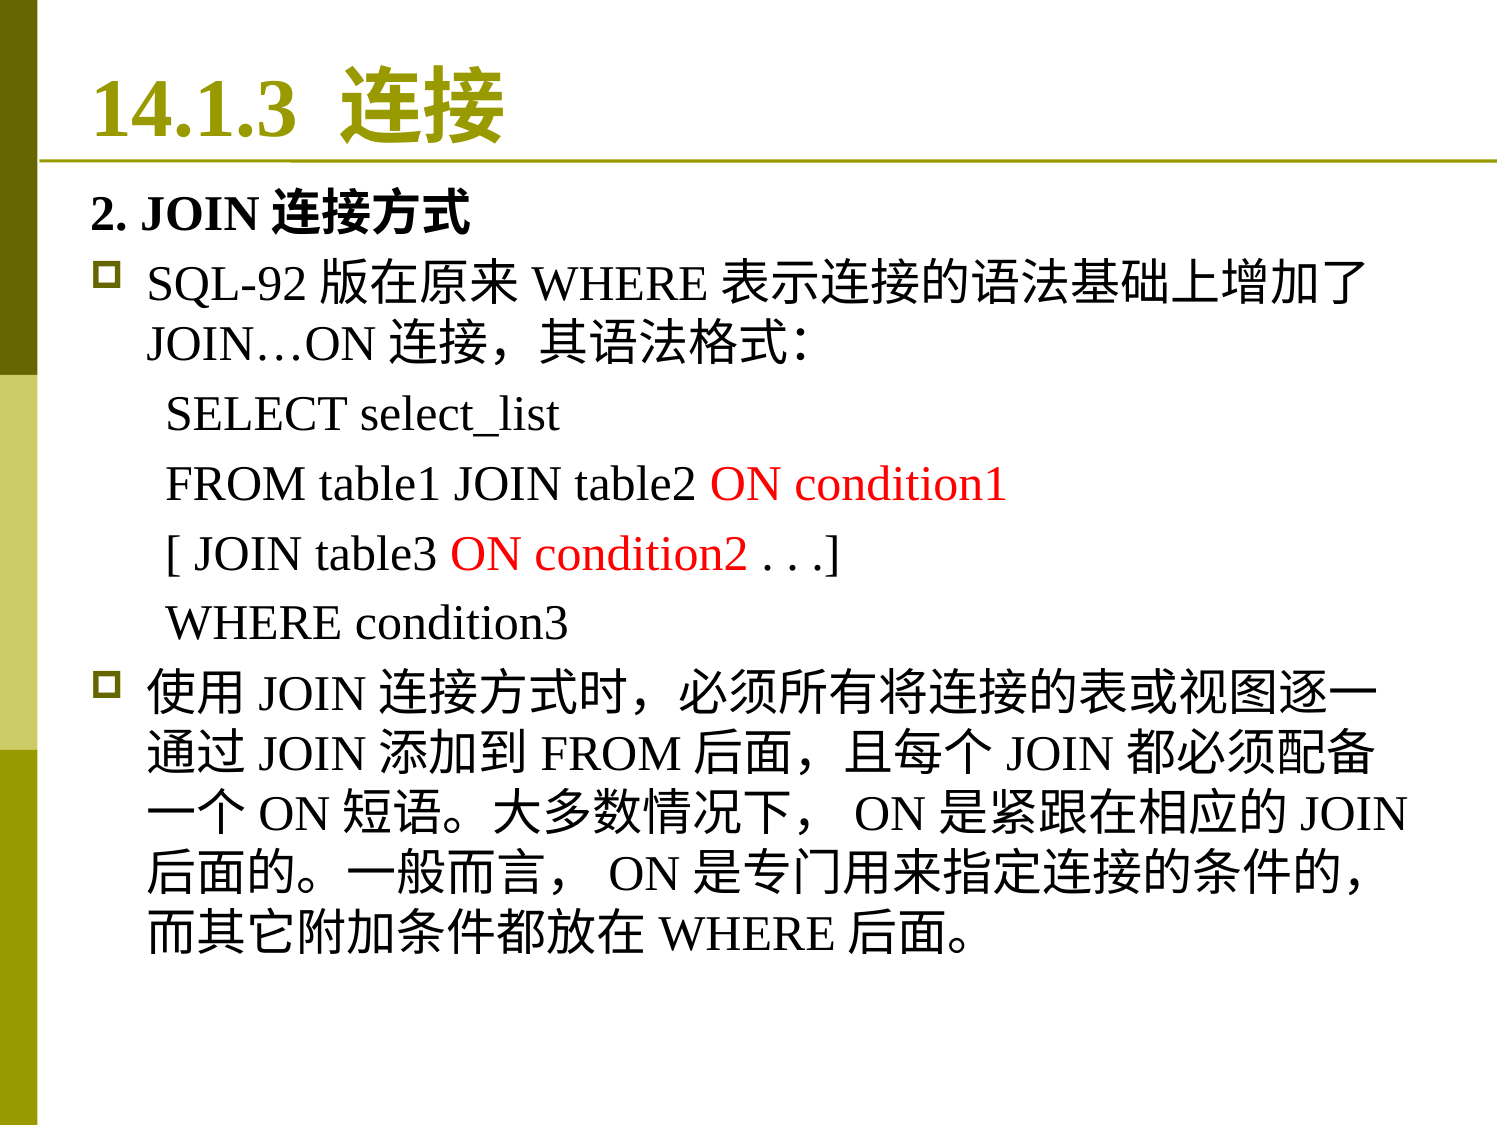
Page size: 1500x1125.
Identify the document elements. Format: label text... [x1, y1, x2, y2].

list 2. JOIN连接方式 SQL-92版在原来WHERE表示连接的语法基础上增加了JOIN…ON连接，其语法格式： SELECT select_list FROM table1 JOIN table2 ON condition1 [ JOIN table3 ON condition2 . . .] WHERE condition3 使用JOIN连接方式时，必须所有将连接的表或视图逐一通过JOIN添加到FROM后面，且每个JOIN都必须配备一个ON短语。大多数情况下，ON是紧跟在相应的JOIN后面的。一般而言，ON是专门用来指定连接的条件的，而其它附加条件都放在WHERE后面。 [75, 172, 1425, 1024]
title 14.1.3 连接 [75, 45, 1425, 161]
